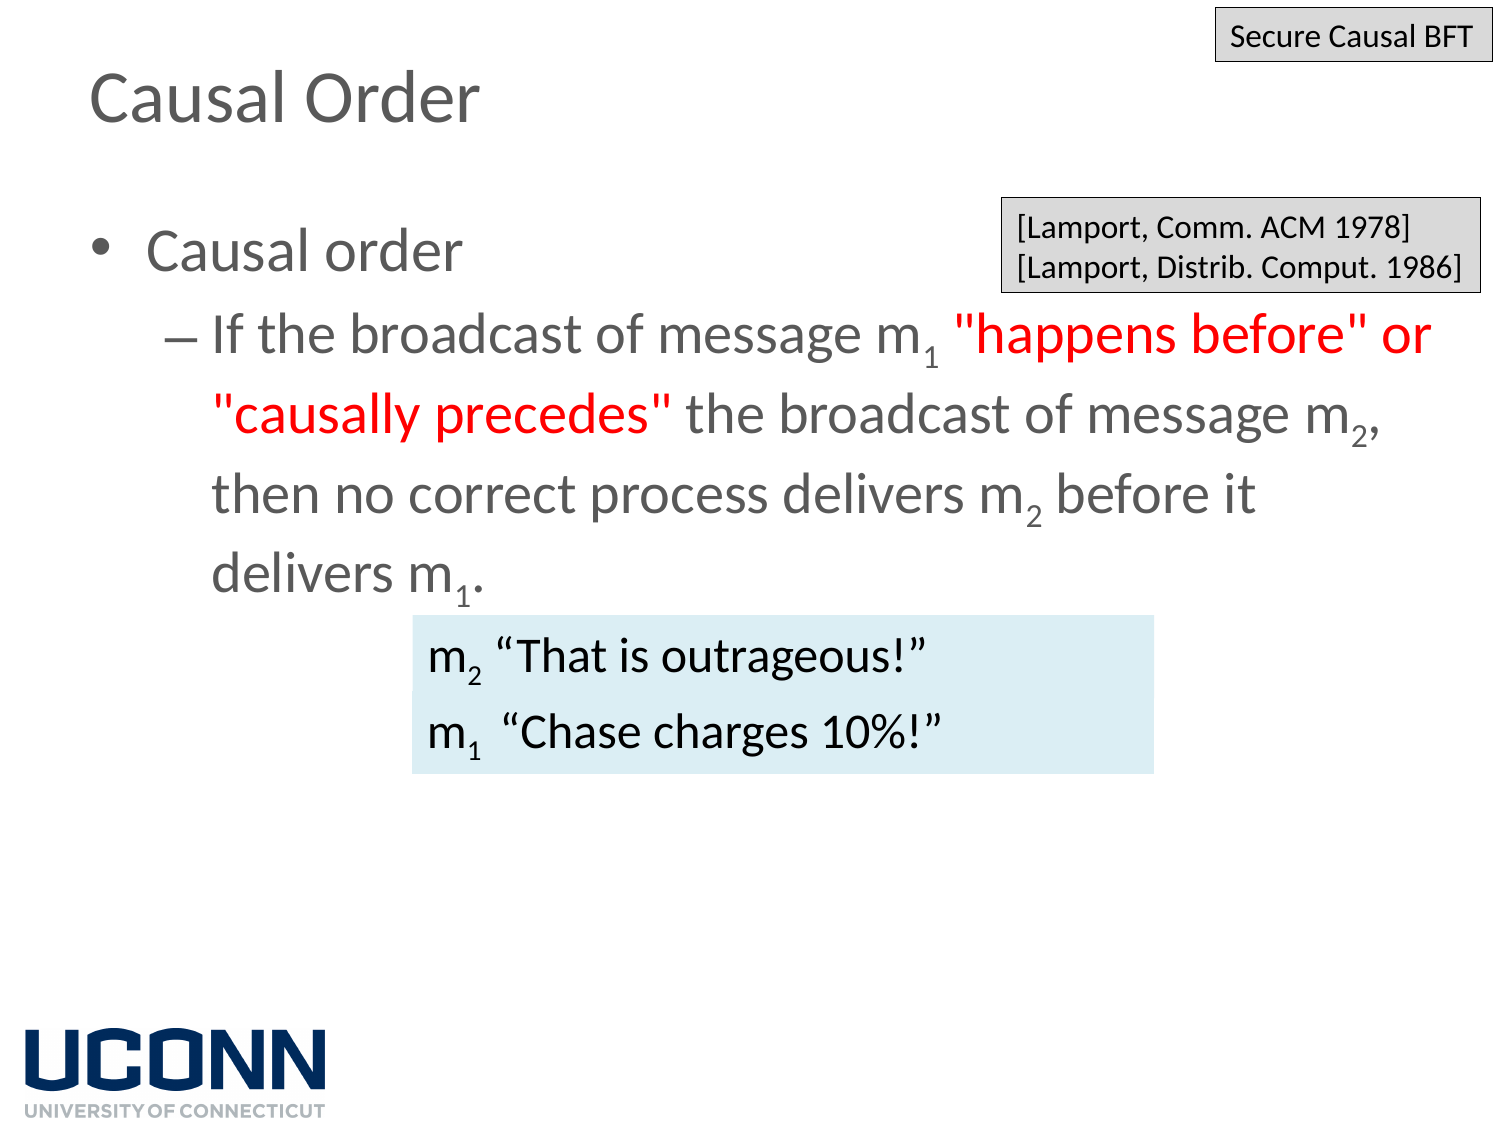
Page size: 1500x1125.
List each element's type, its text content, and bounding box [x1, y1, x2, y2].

title Causal Order [75, 40, 1493, 172]
picture [25, 1028, 325, 1118]
text_box m1 “Chase charges 10%!” [412, 691, 1154, 774]
text_box m2 “That is outrageous!” [412, 615, 1155, 699]
text_box [Lamport, Comm. ACM 1978] [Lamport, Distrib. Comput. 1986] [1001, 197, 1481, 293]
text_box Secure Causal BFT [1215, 7, 1493, 62]
list Causal order If the broadcast of message m1 "happens before" or "causally precedes" the broadcast of message m2, then no correct process delivers m2 before it delivers m1. [75, 201, 1453, 940]
